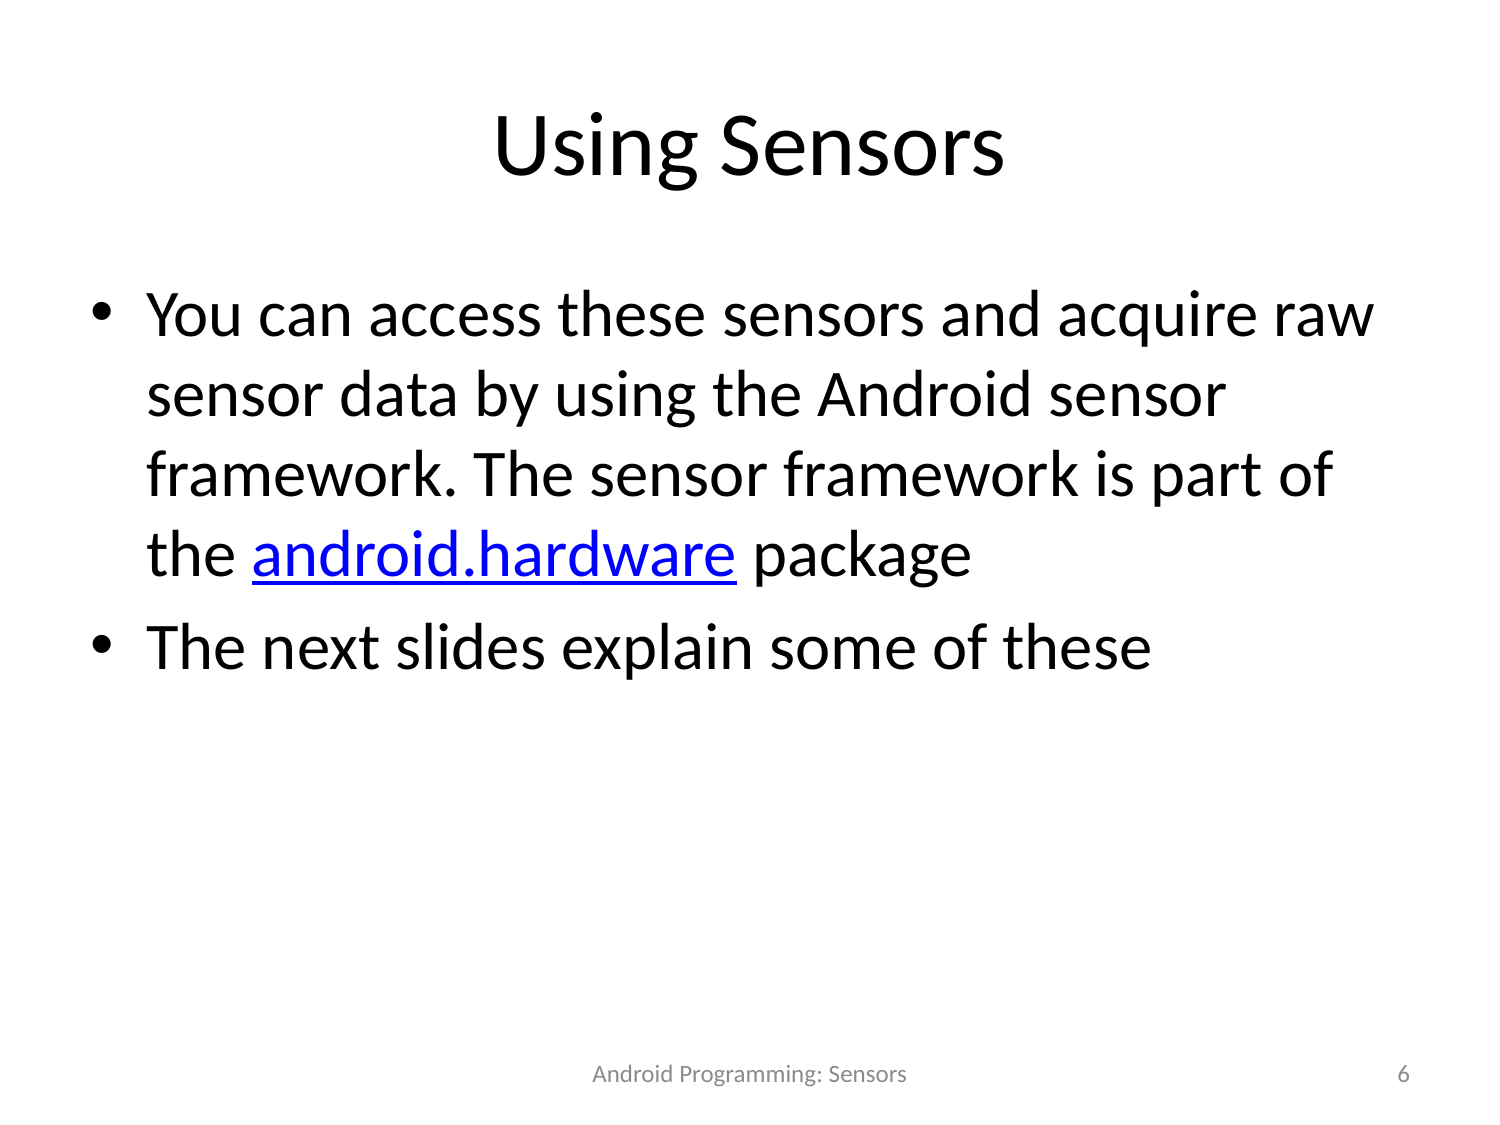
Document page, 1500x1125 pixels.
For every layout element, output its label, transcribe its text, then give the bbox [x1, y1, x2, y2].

slide_number 6 [1074, 1042, 1425, 1103]
footer Android Programming: Sensors [512, 1042, 988, 1103]
title Using Sensors [75, 45, 1425, 233]
list You can access these sensors and acquire raw sensor data by using the Android sensor framework. The sensor framework is part of the android.hardware package The next slides explain some of these [75, 262, 1425, 1005]
